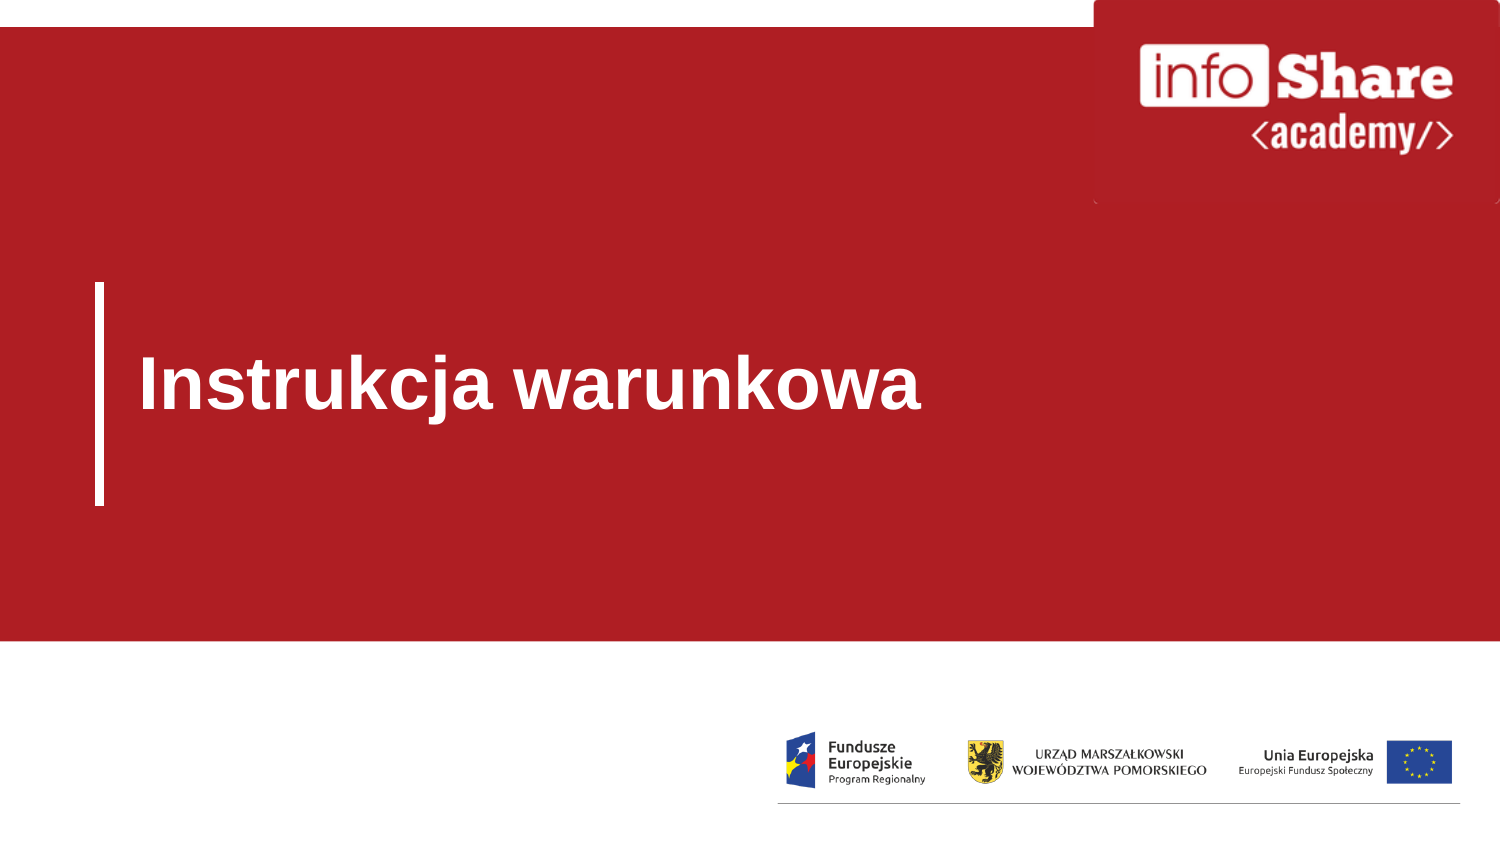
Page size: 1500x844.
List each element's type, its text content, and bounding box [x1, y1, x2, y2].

text_box [777, 731, 1461, 805]
text_box [1093, 0, 1500, 204]
text_box Instrukcja warunkowa [138, 334, 1361, 426]
text_box [0, 27, 1500, 642]
